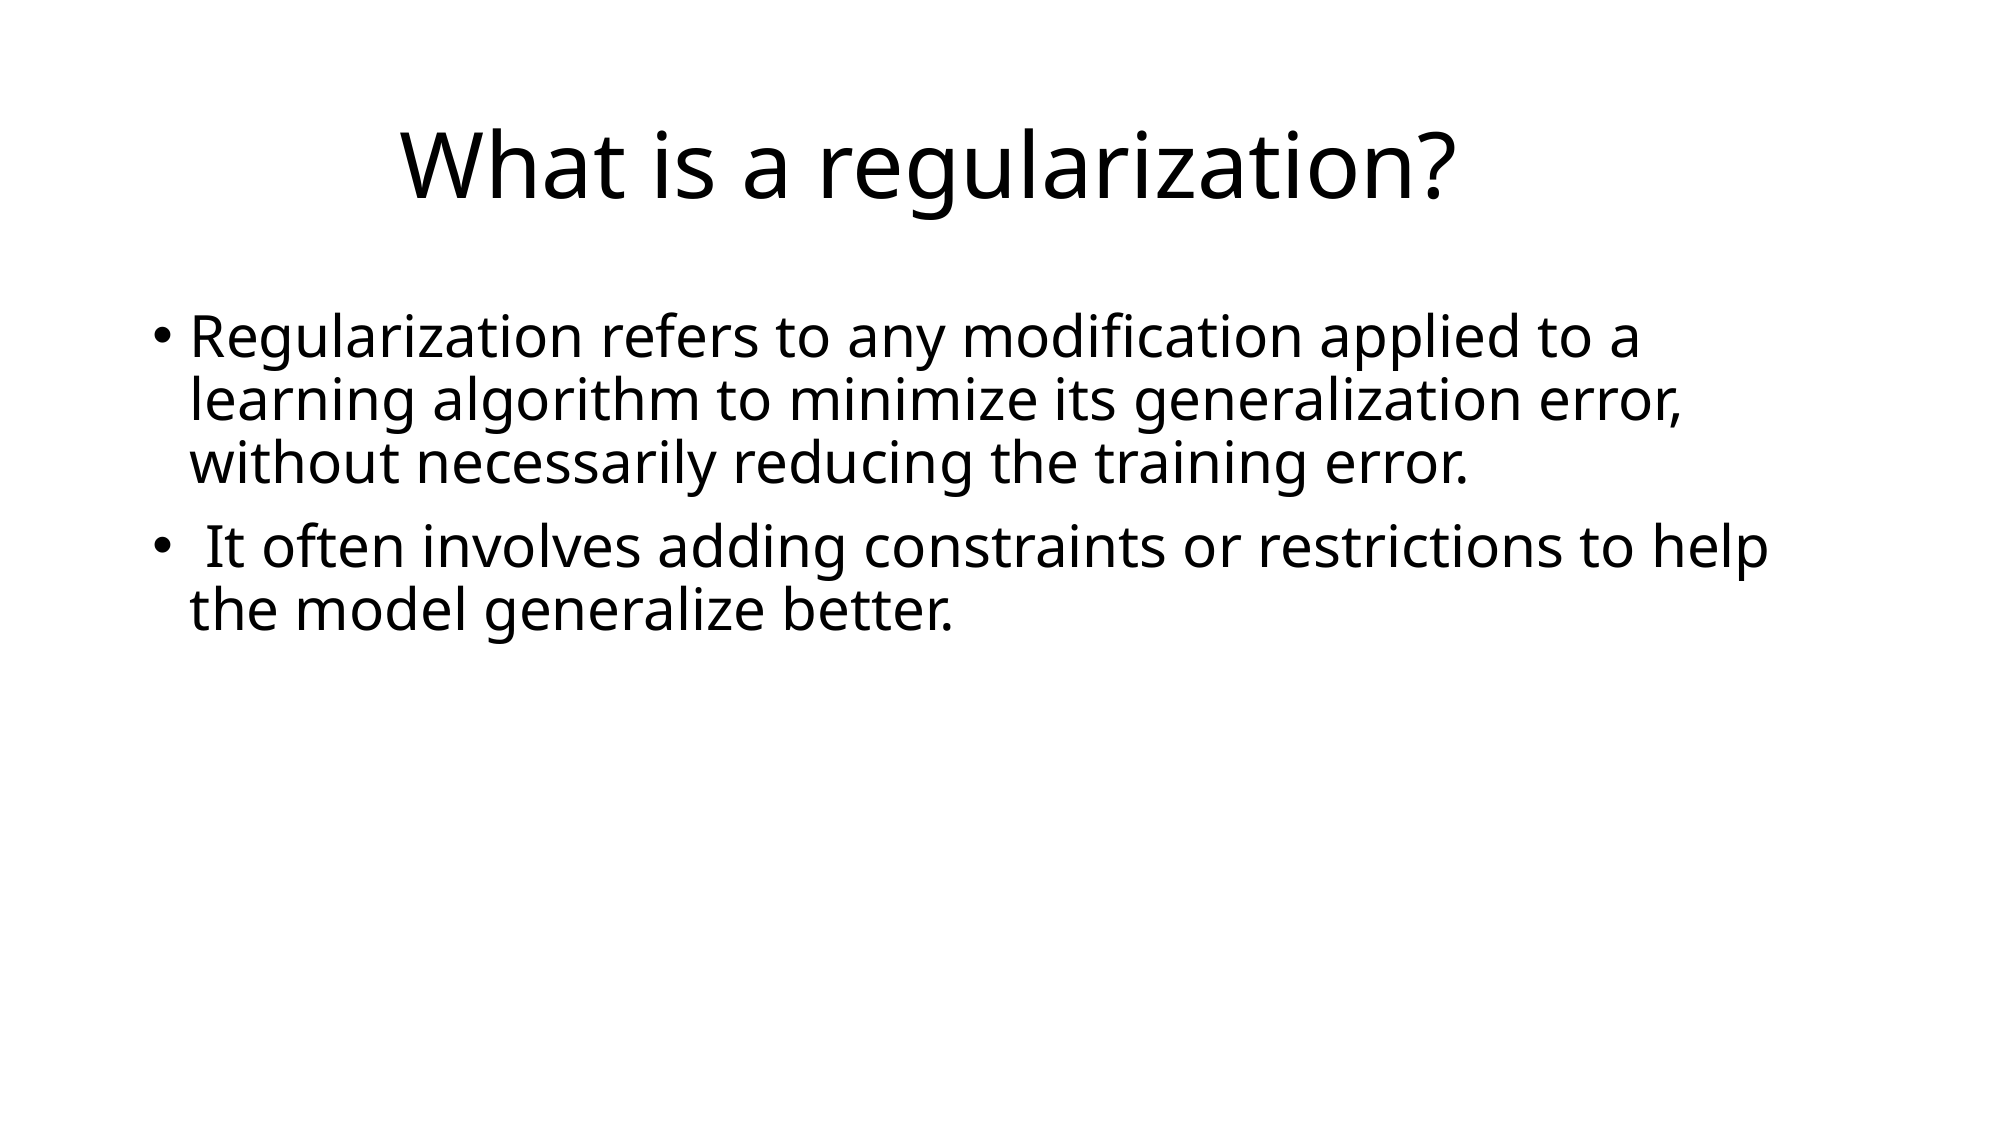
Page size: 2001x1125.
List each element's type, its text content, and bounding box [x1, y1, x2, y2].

list Regularization refers to any modification applied to a learning algorithm to minimize its generalization error, without necessarily reducing the training error. It often involves adding constraints or restrictions to help the model generalize better. [137, 299, 1863, 1014]
title What is a regularization? [137, 59, 1863, 278]
